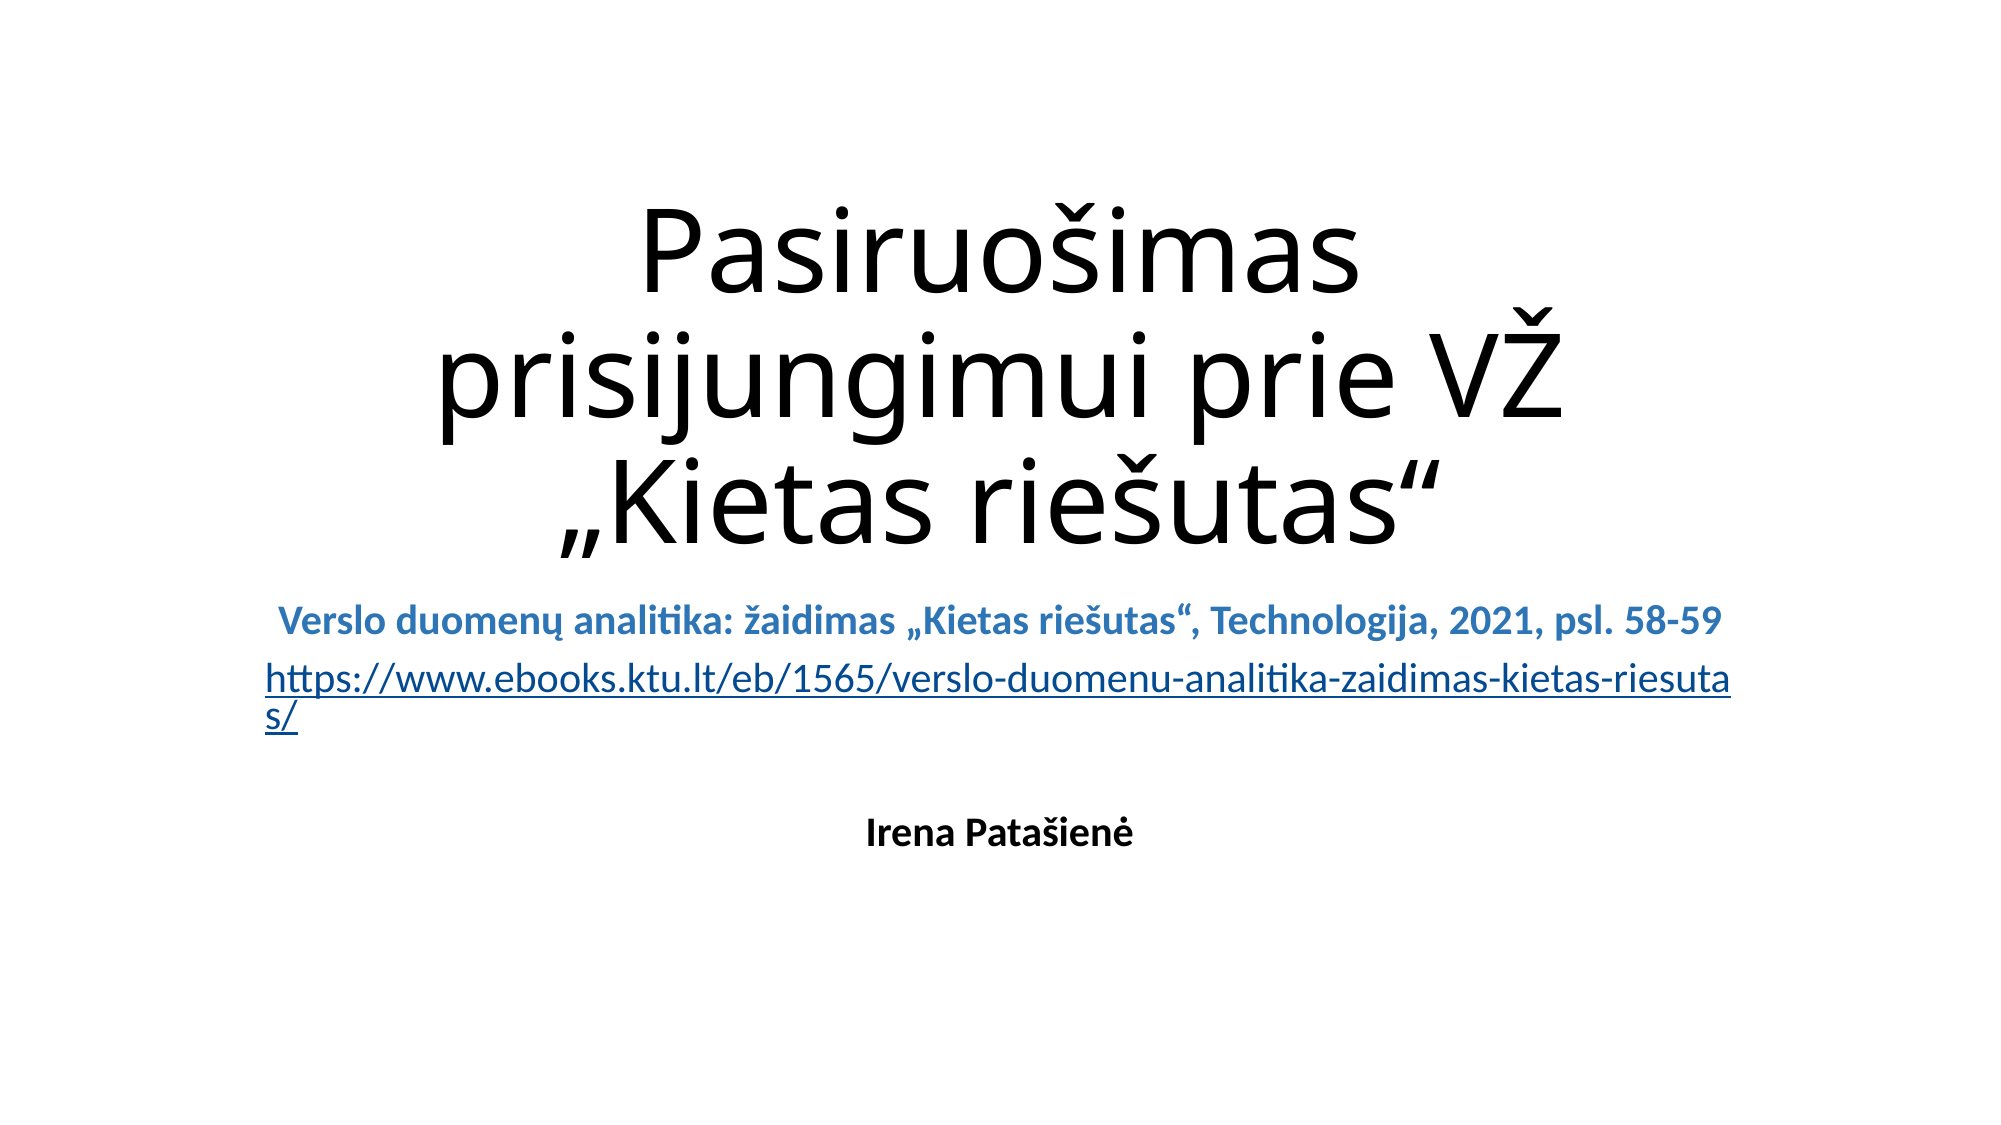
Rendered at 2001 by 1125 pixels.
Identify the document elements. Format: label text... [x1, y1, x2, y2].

title Pasiruošimas prisijungimui prie VŽ „Kietas riešutas“ [249, 184, 1750, 576]
subtitle Verslo duomenų analitika: žaidimas „Kietas riešutas“, Technologija, 2021, psl. 58-59 https://www.ebooks.ktu.lt/eb/1565/verslo-duomenu-analitika-zaidimas-kietas-riesutas/ Irena Patašienė [249, 590, 1750, 863]
